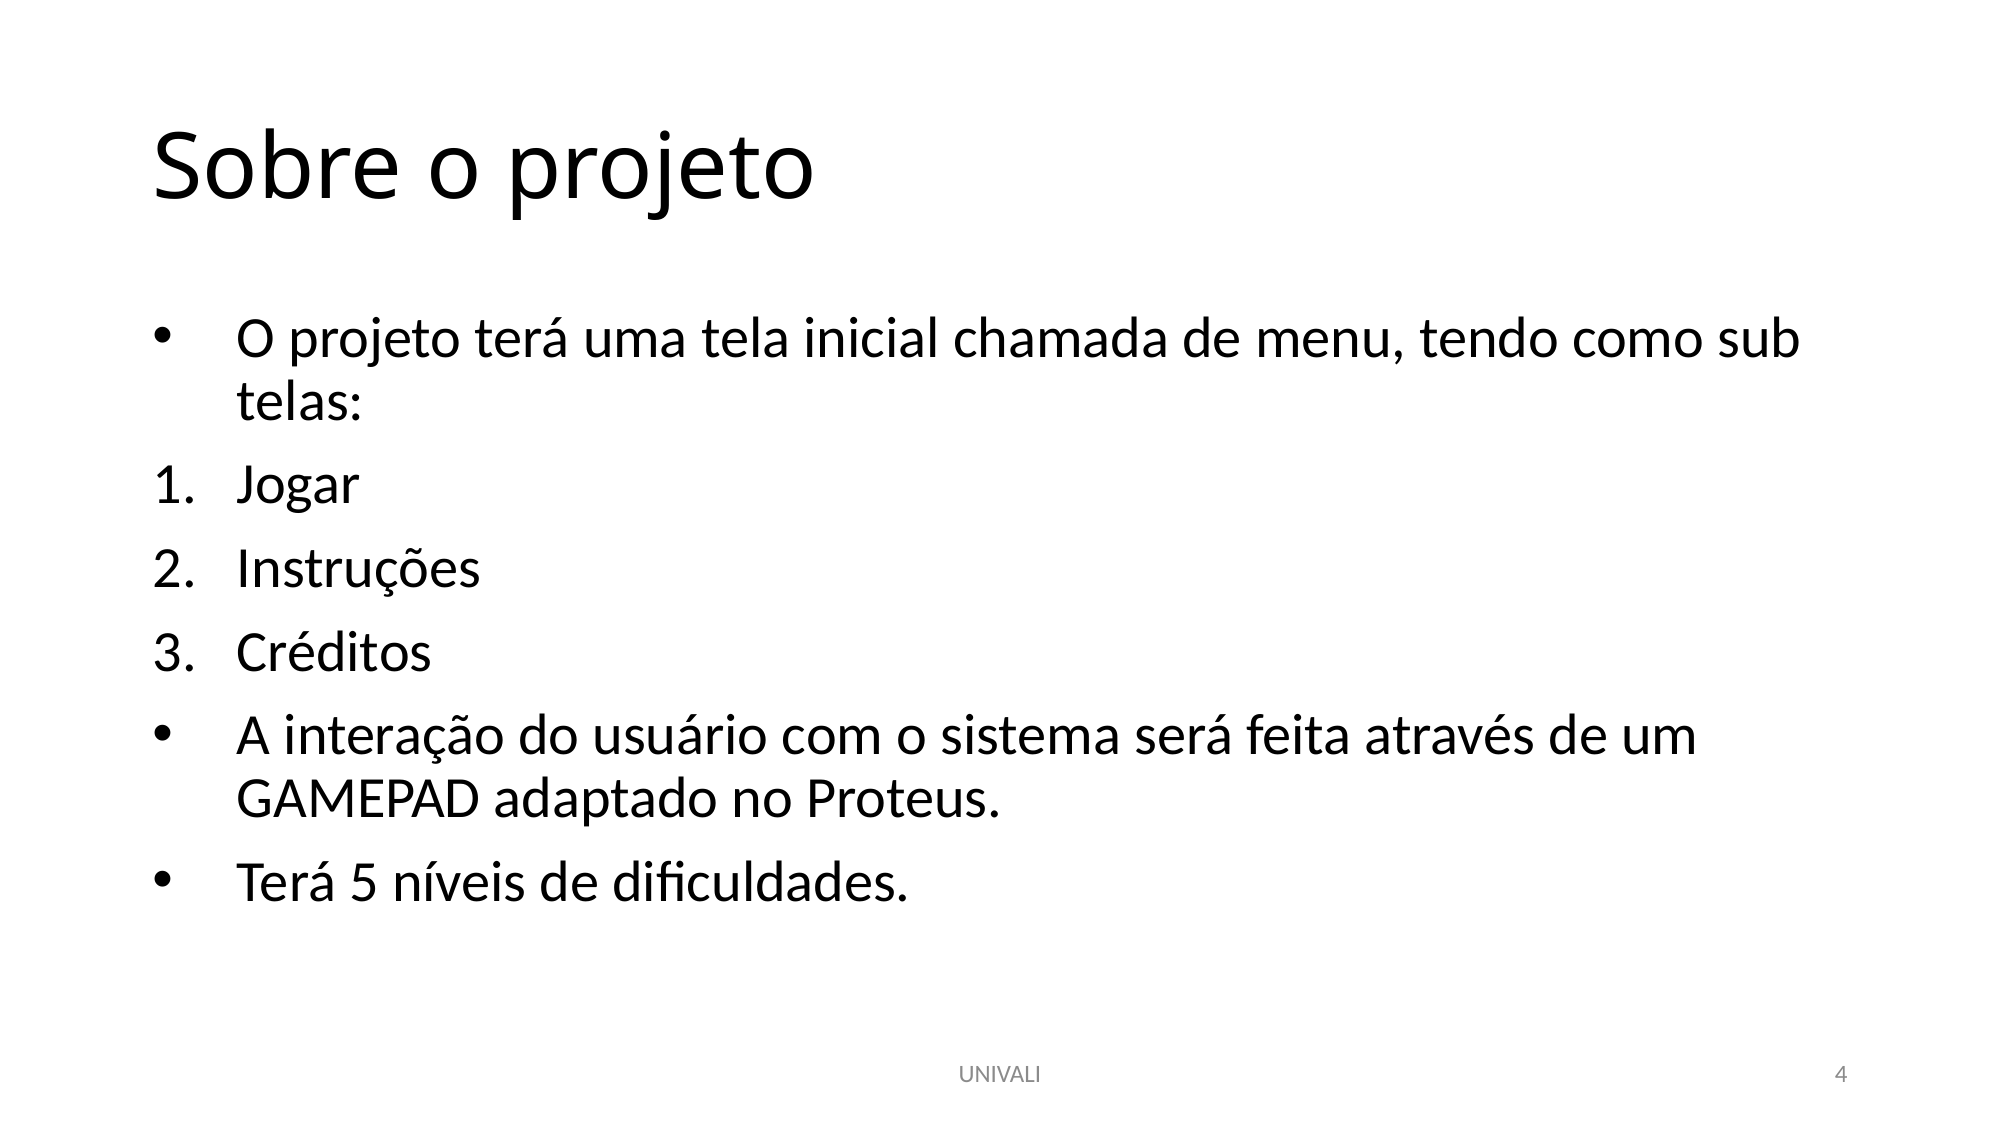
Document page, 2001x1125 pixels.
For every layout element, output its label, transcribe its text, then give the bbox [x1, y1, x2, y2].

title Sobre o projeto [137, 59, 1863, 278]
slide_number 4 [1412, 1042, 1863, 1103]
footer UNIVALI [662, 1042, 1338, 1103]
list O projeto terá uma tela inicial chamada de menu, tendo como sub telas: Jogar Instruções Créditos A interação do usuário com o sistema será feita através de um GAMEPAD adaptado no Proteus. Terá 5 níveis de dificuldades. [137, 299, 1863, 1014]
